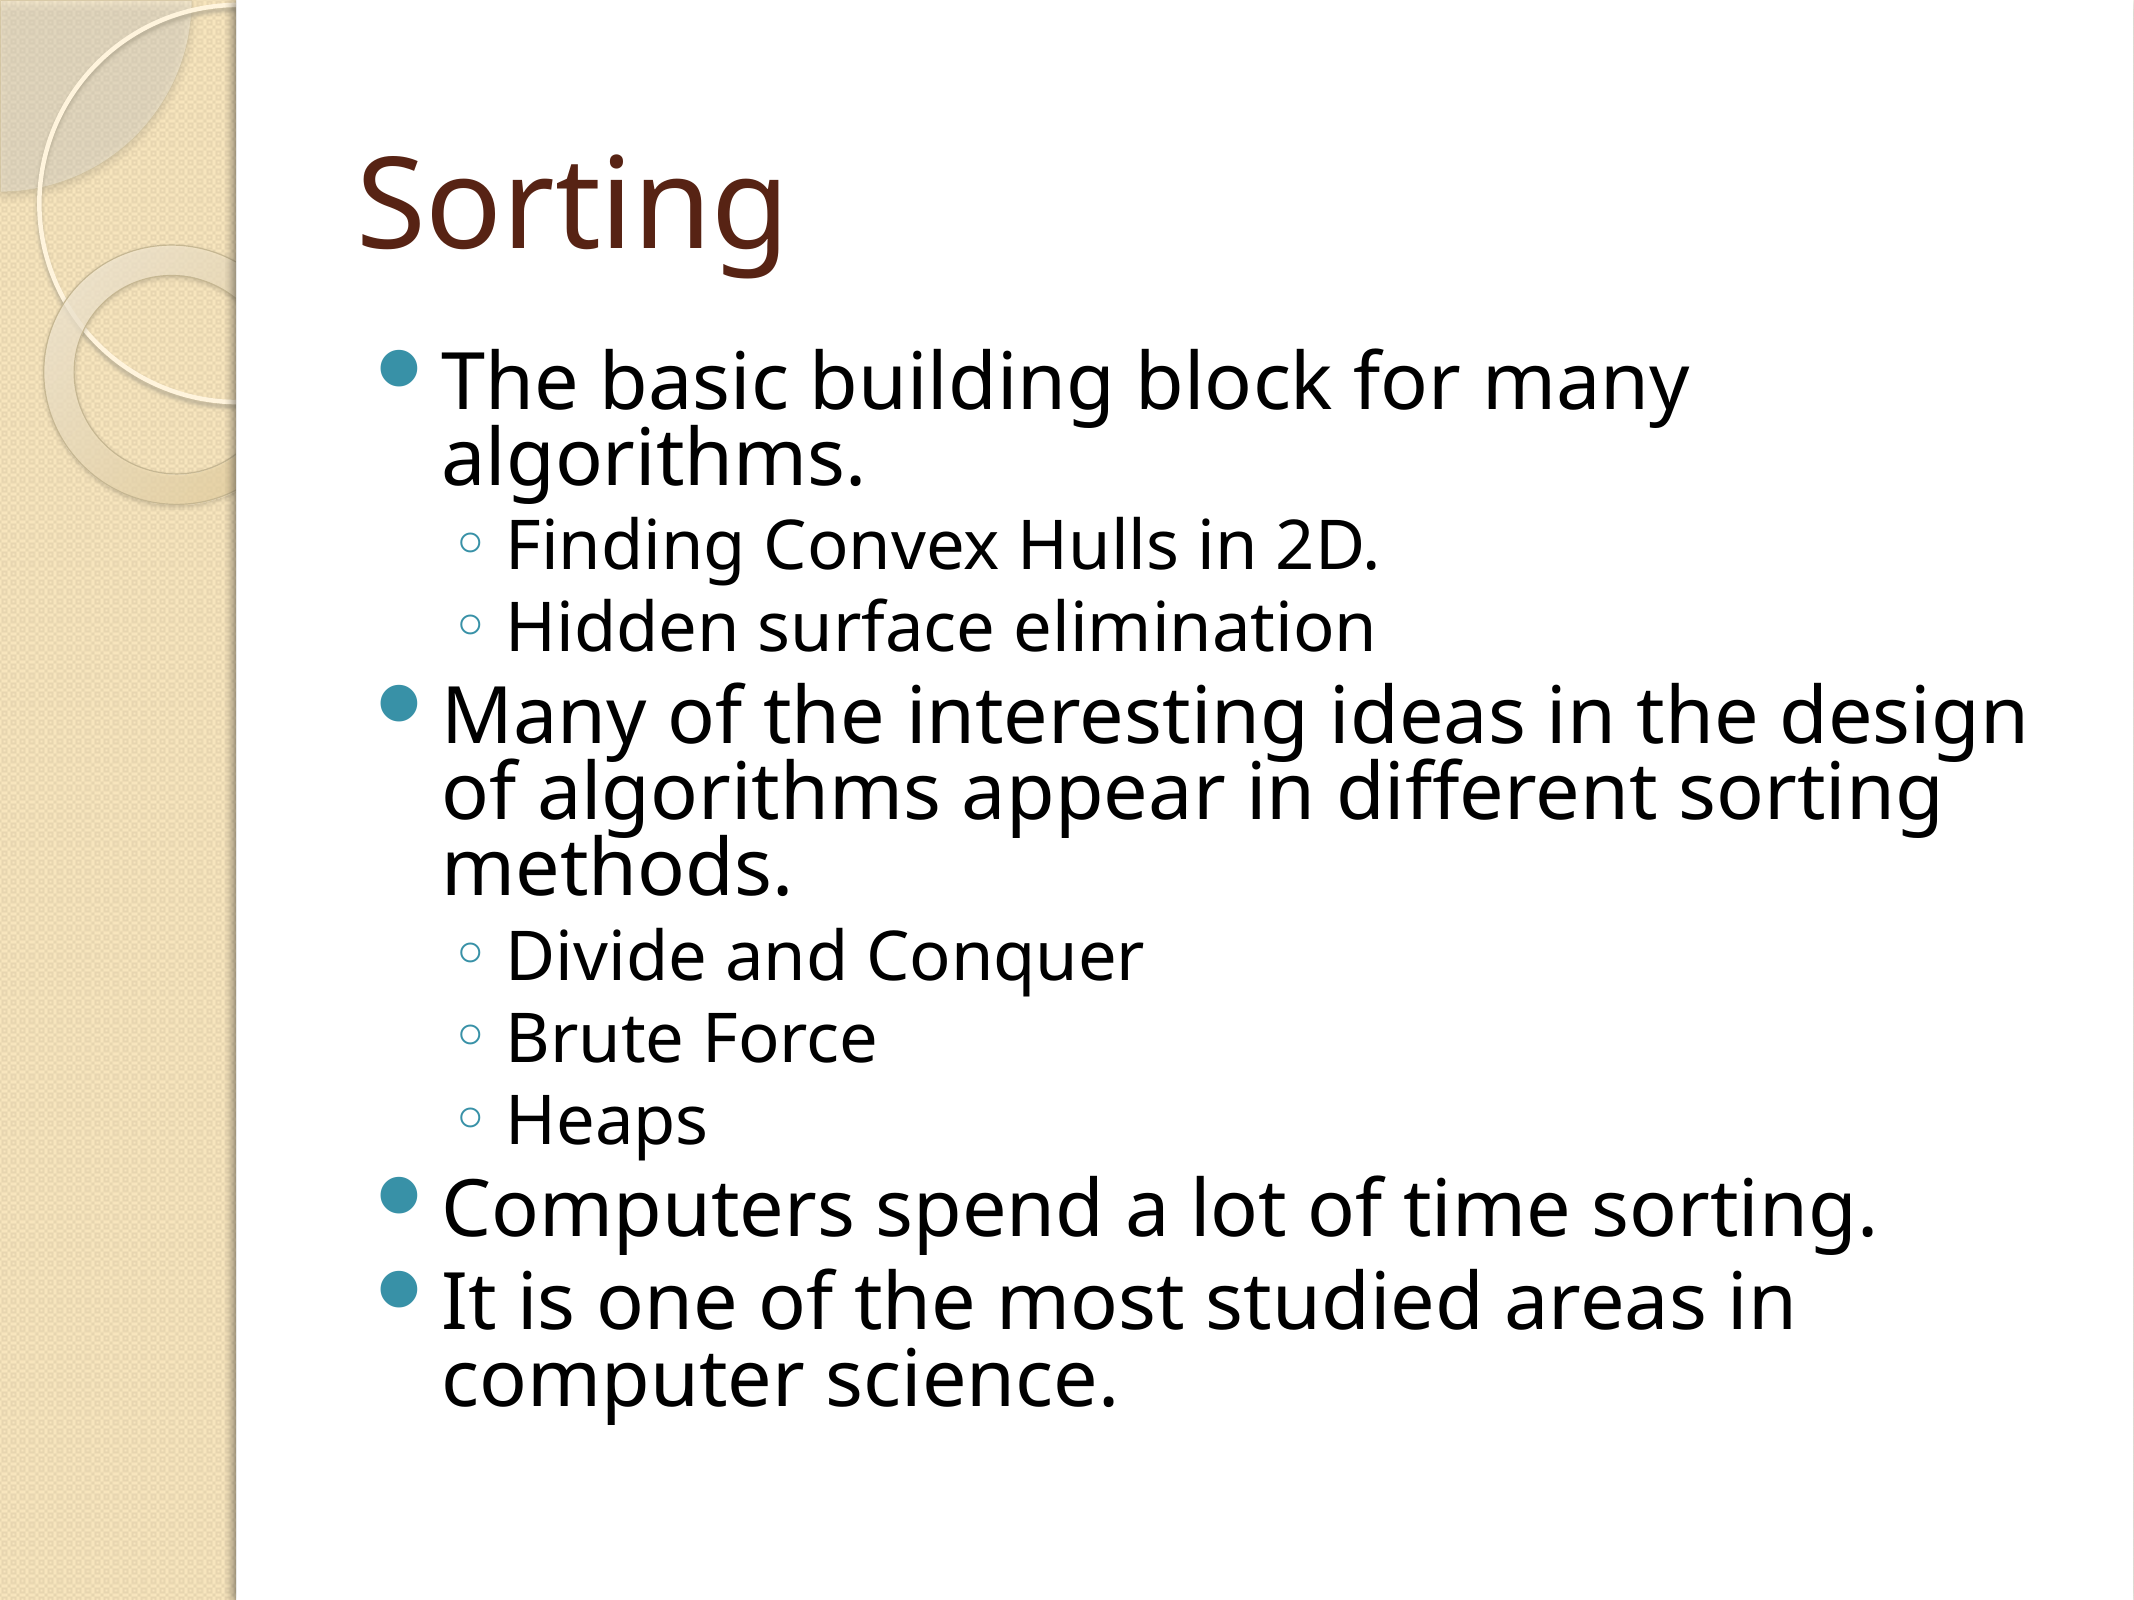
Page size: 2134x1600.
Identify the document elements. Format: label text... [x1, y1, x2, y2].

title Sorting [334, 64, 2085, 331]
list The basic building block for many algorithms. Finding Convex Hulls in 2D. Hidden surface elimination Many of the interesting ideas in the design of algorithms appear in different sorting methods. Divide and Conquer Brute Force Heaps Computers spend a lot of time sorting. It is one of the most studied areas in computer science. [334, 337, 2085, 1458]
